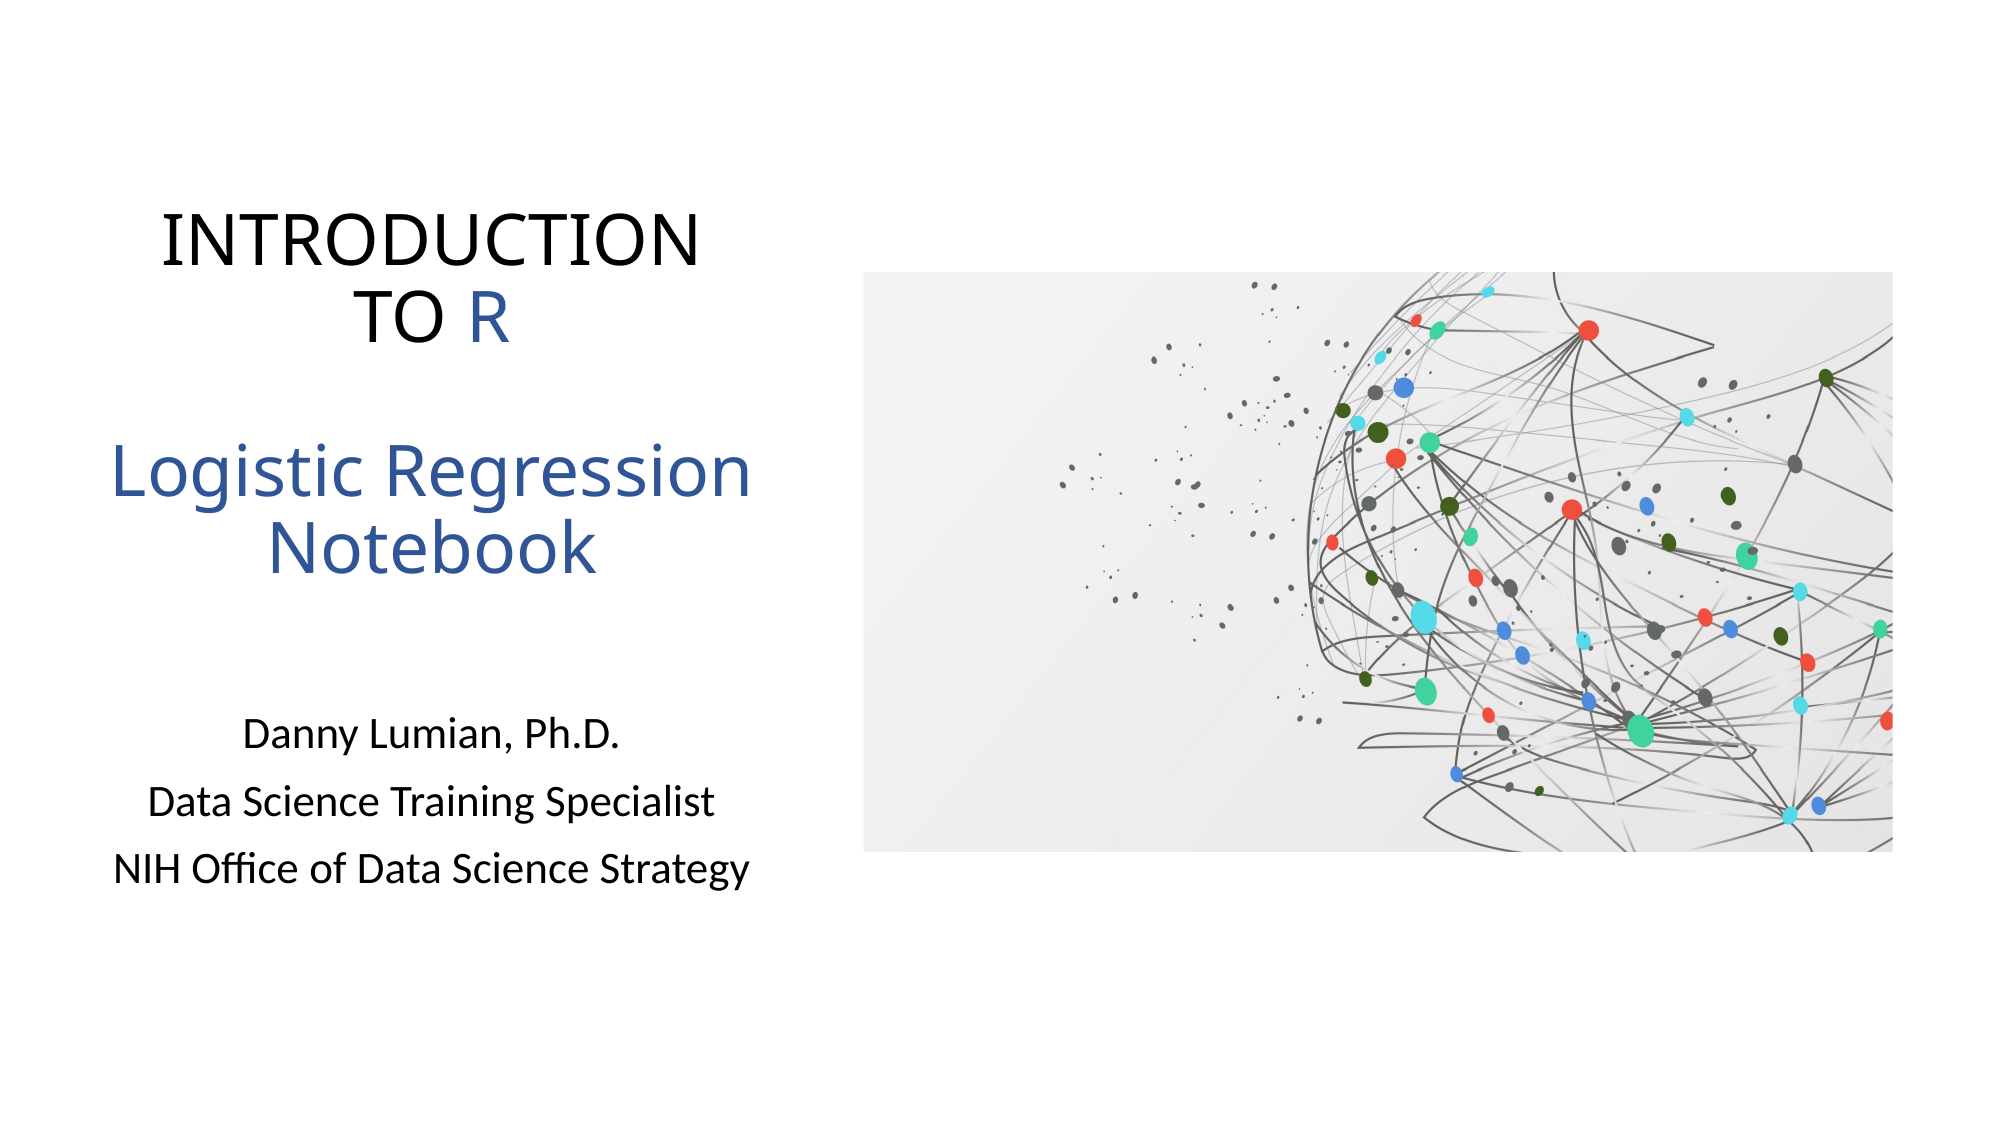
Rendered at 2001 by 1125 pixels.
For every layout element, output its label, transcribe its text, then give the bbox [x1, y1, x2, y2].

title INTRODUCTION TO R Logistic Regression Notebook [92, 126, 771, 597]
subtitle Danny Lumian, Ph.D. Data Science Training Specialist NIH Office of Data Science Strategy [92, 702, 771, 945]
picture [863, 272, 1893, 852]
